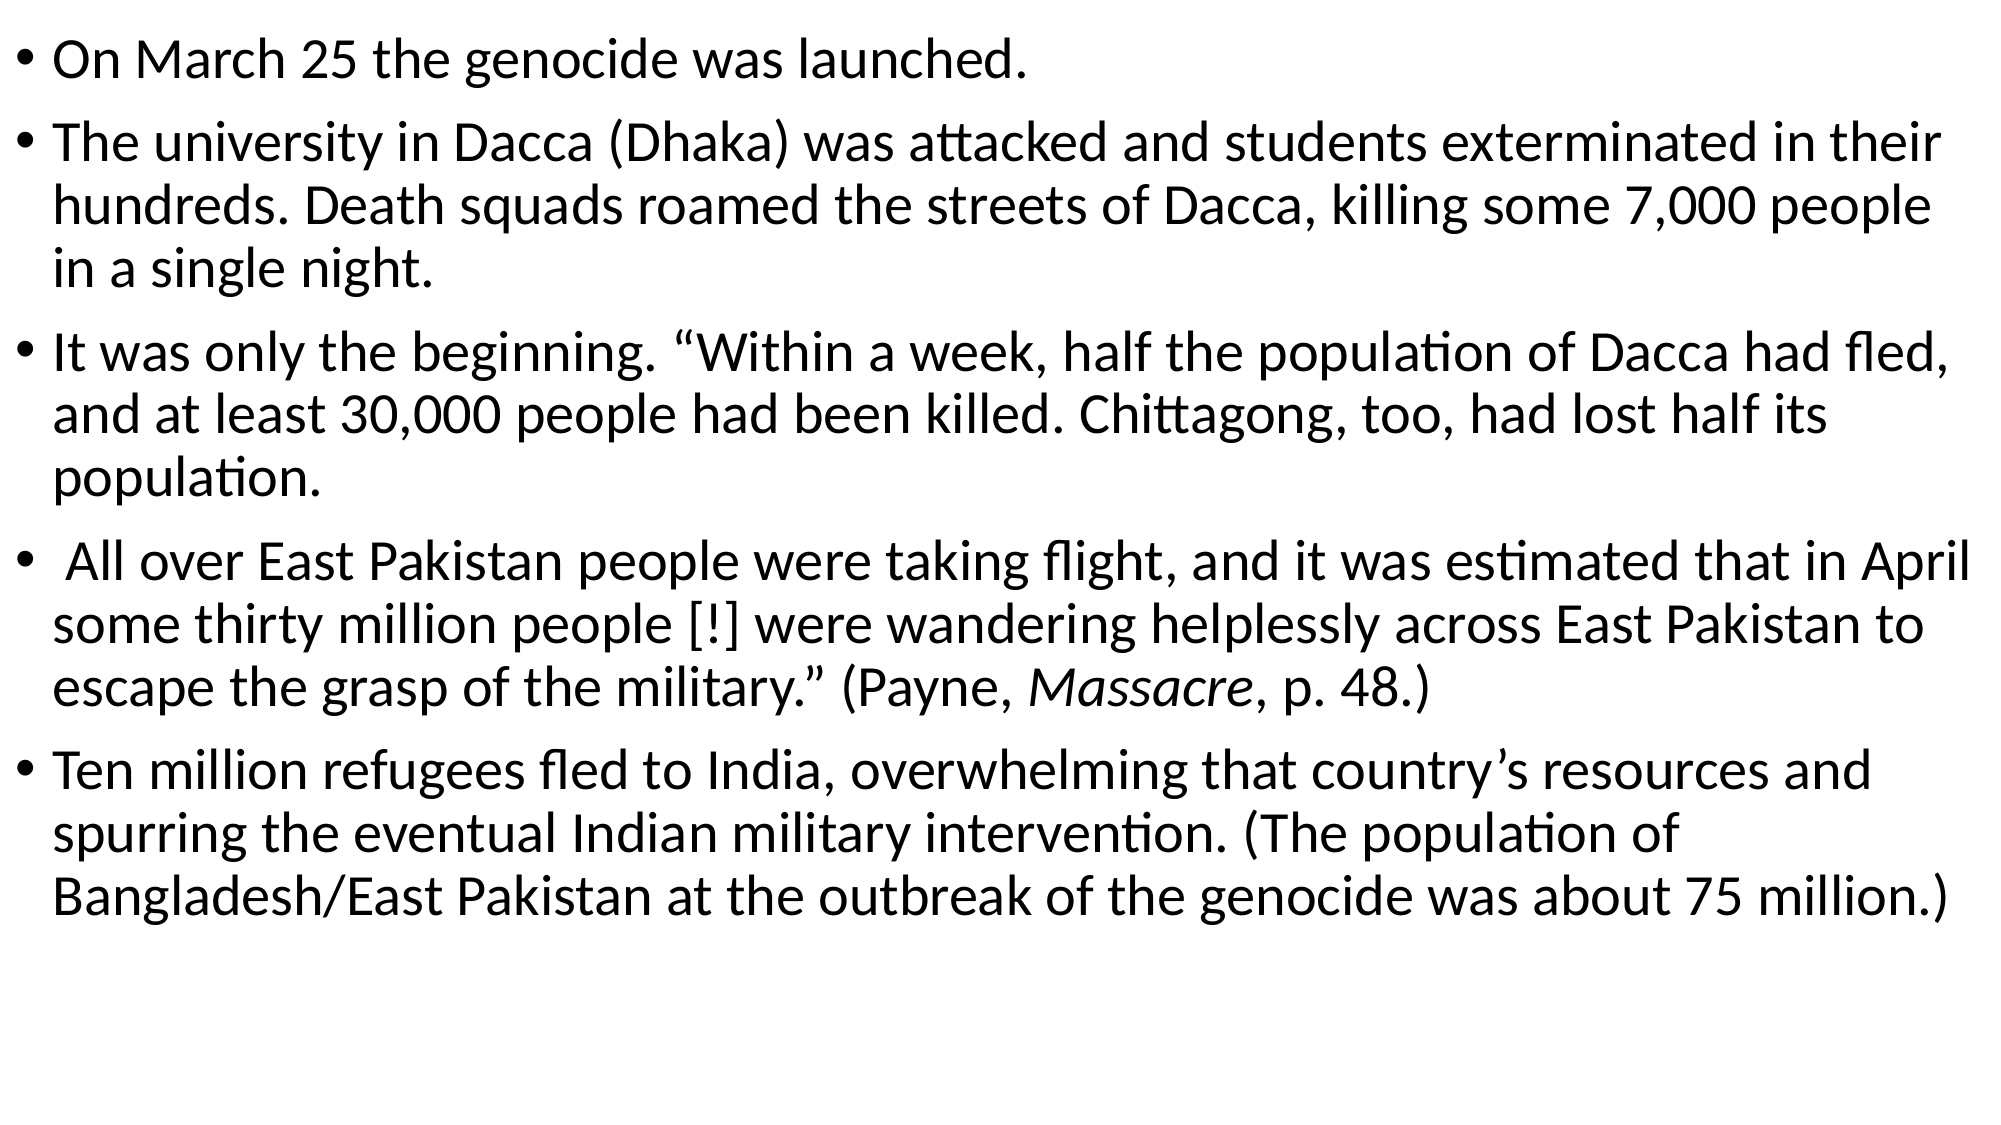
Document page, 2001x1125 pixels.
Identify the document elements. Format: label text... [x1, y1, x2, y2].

list On March 25 the genocide was launched. The university in Dacca (Dhaka) was attacked and students exterminated in their hundreds. Death squads roamed the streets of Dacca, killing some 7,000 people in a single night. It was only the beginning. “Within a week, half the population of Dacca had fled, and at least 30,000 people had been killed. Chittagong, too, had lost half its population. All over East Pakistan people were taking flight, and it was estimated that in April some thirty million people [!] were wandering helplessly across East Pakistan to escape the grasp of the military.” (Payne, Massacre, p. 48.) Ten million refugees fled to India, overwhelming that country’s resources and spurring the eventual Indian military intervention. (The population of Bangladesh/East Pakistan at the outbreak of the genocide was about 75 million.) [0, 20, 2000, 1109]
